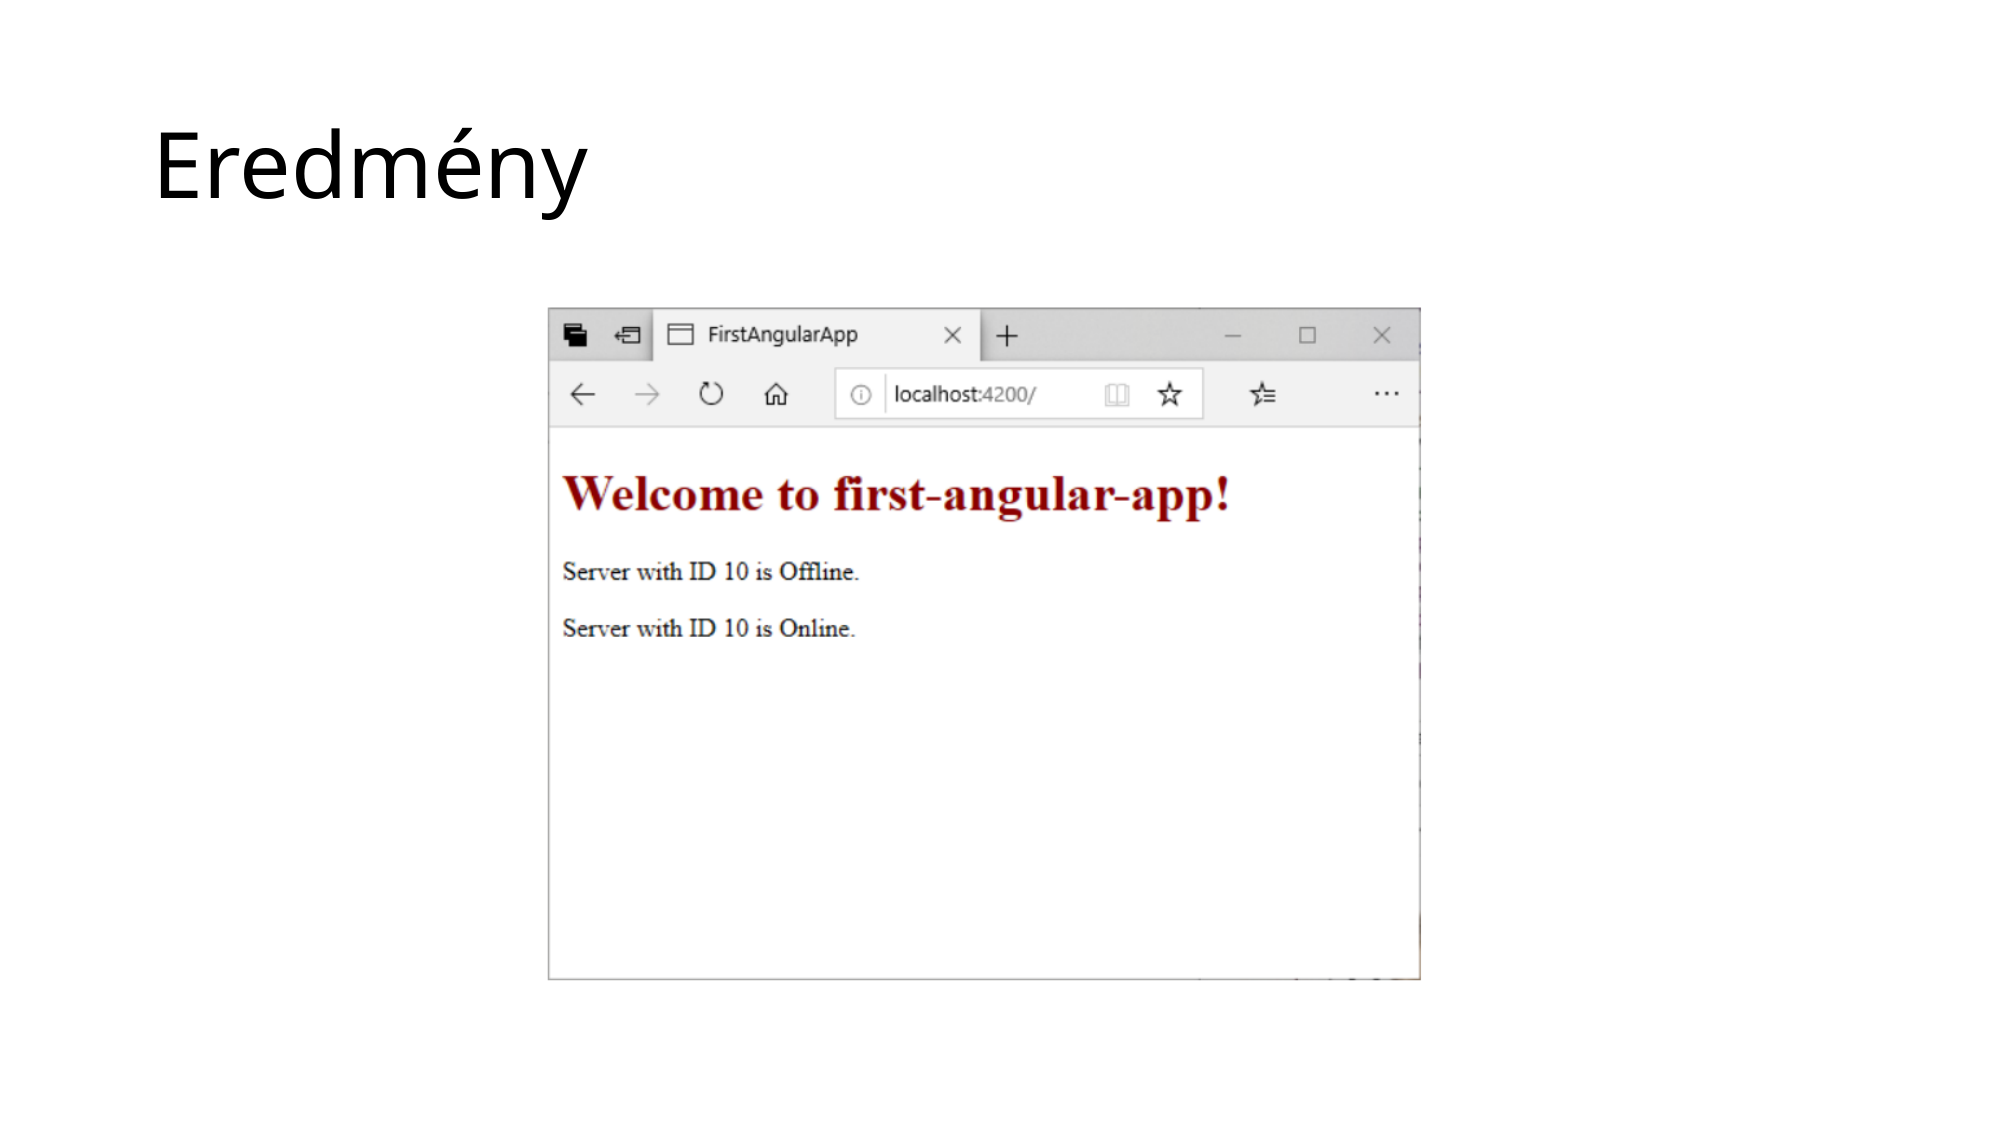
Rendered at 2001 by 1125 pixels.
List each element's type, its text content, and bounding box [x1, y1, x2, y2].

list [535, 296, 1434, 992]
title Eredmény [137, 59, 1863, 278]
